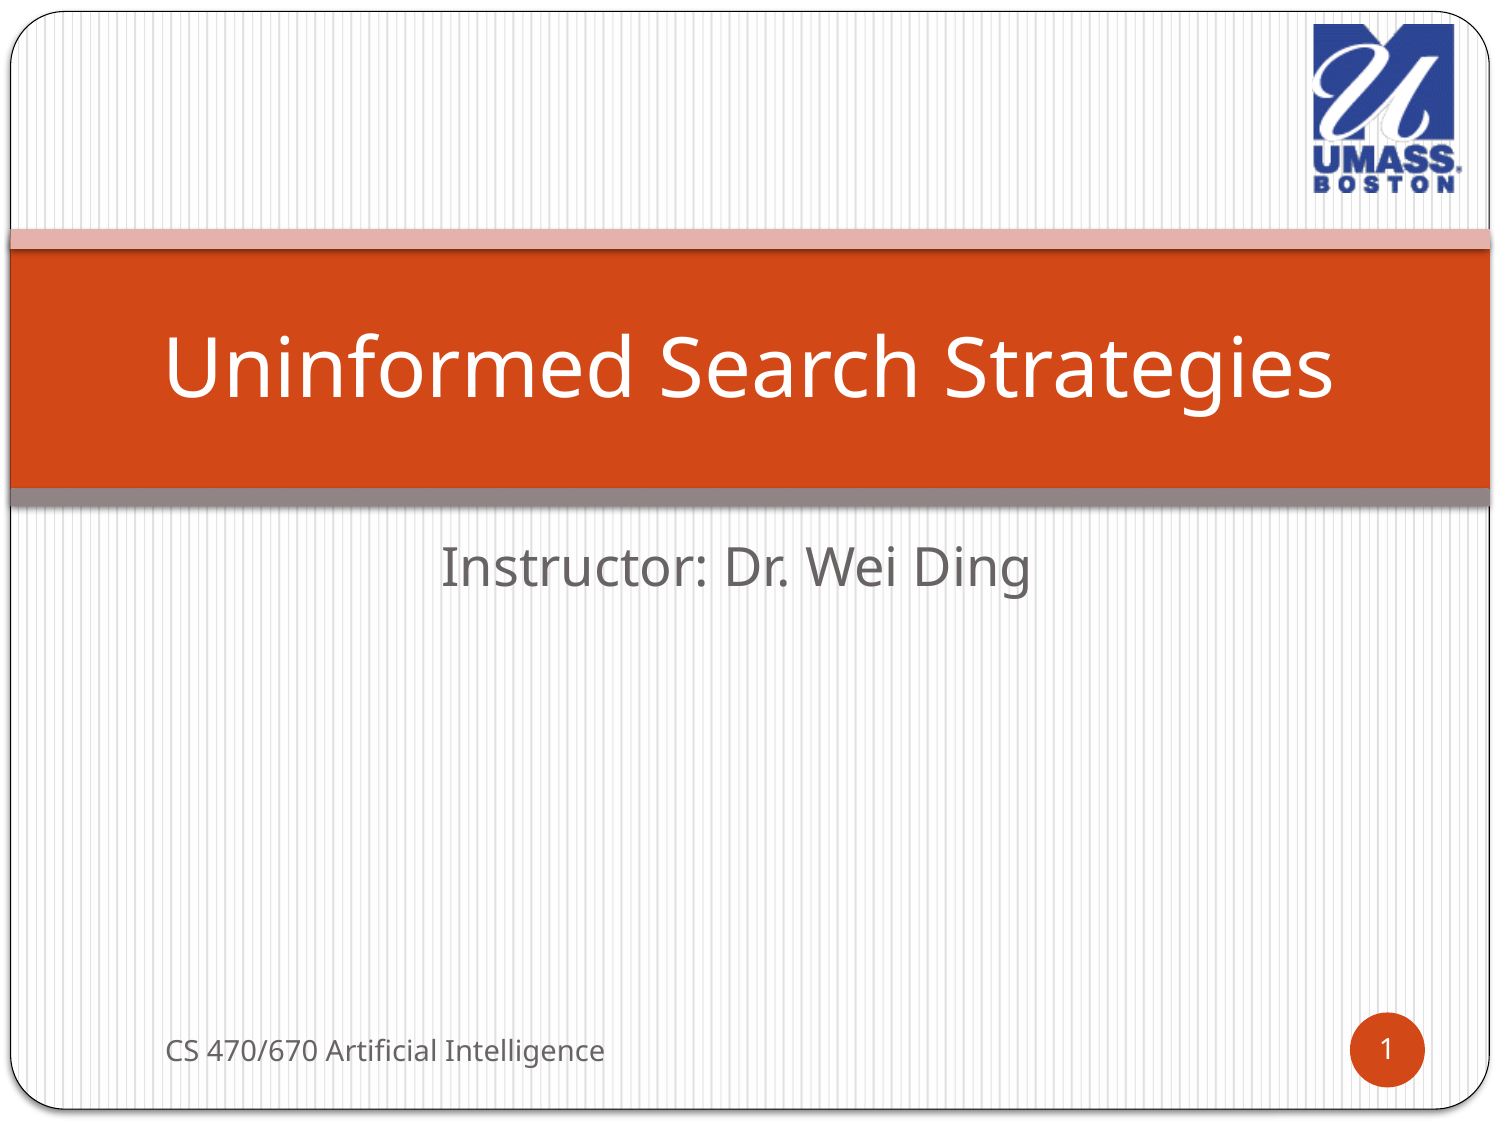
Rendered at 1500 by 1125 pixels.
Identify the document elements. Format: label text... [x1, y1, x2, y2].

slide_number 1 [1349, 1012, 1425, 1088]
footer CS 470/670 Artificial Intelligence [150, 1012, 800, 1088]
subtitle Instructor: Dr. Wei Ding [212, 525, 1263, 788]
picture [12, 12, 1488, 229]
title Uninformed Search Strategies [75, 247, 1425, 489]
picture [12, 507, 1488, 1108]
